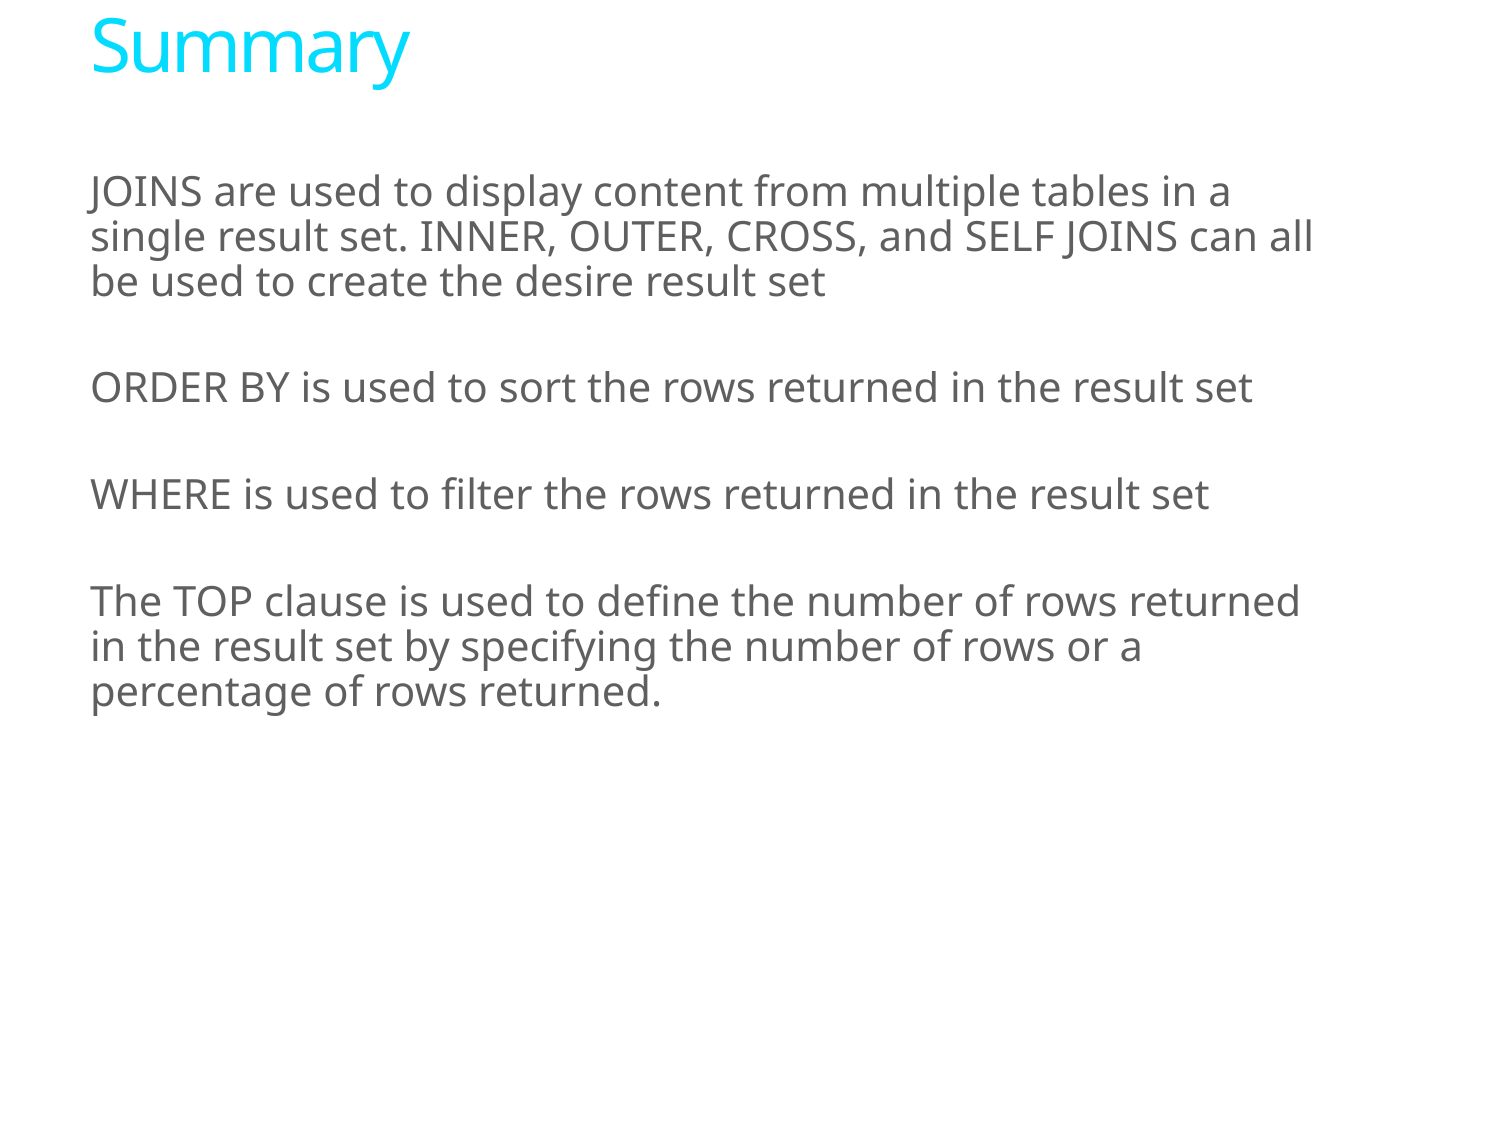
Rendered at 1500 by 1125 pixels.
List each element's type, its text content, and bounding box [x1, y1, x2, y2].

list JOINS are used to display content from multiple tables in a single result set. INNER, OUTER, CROSS, and SELF JOINS can all be used to create the desire result set ORDER BY is used to sort the rows returned in the result set WHERE is used to filter the rows returned in the result set The TOP clause is used to define the number of rows returned in the result set by specifying the number of rows or a percentage of rows returned. [75, 162, 1347, 883]
title Summary [75, 0, 1351, 122]
